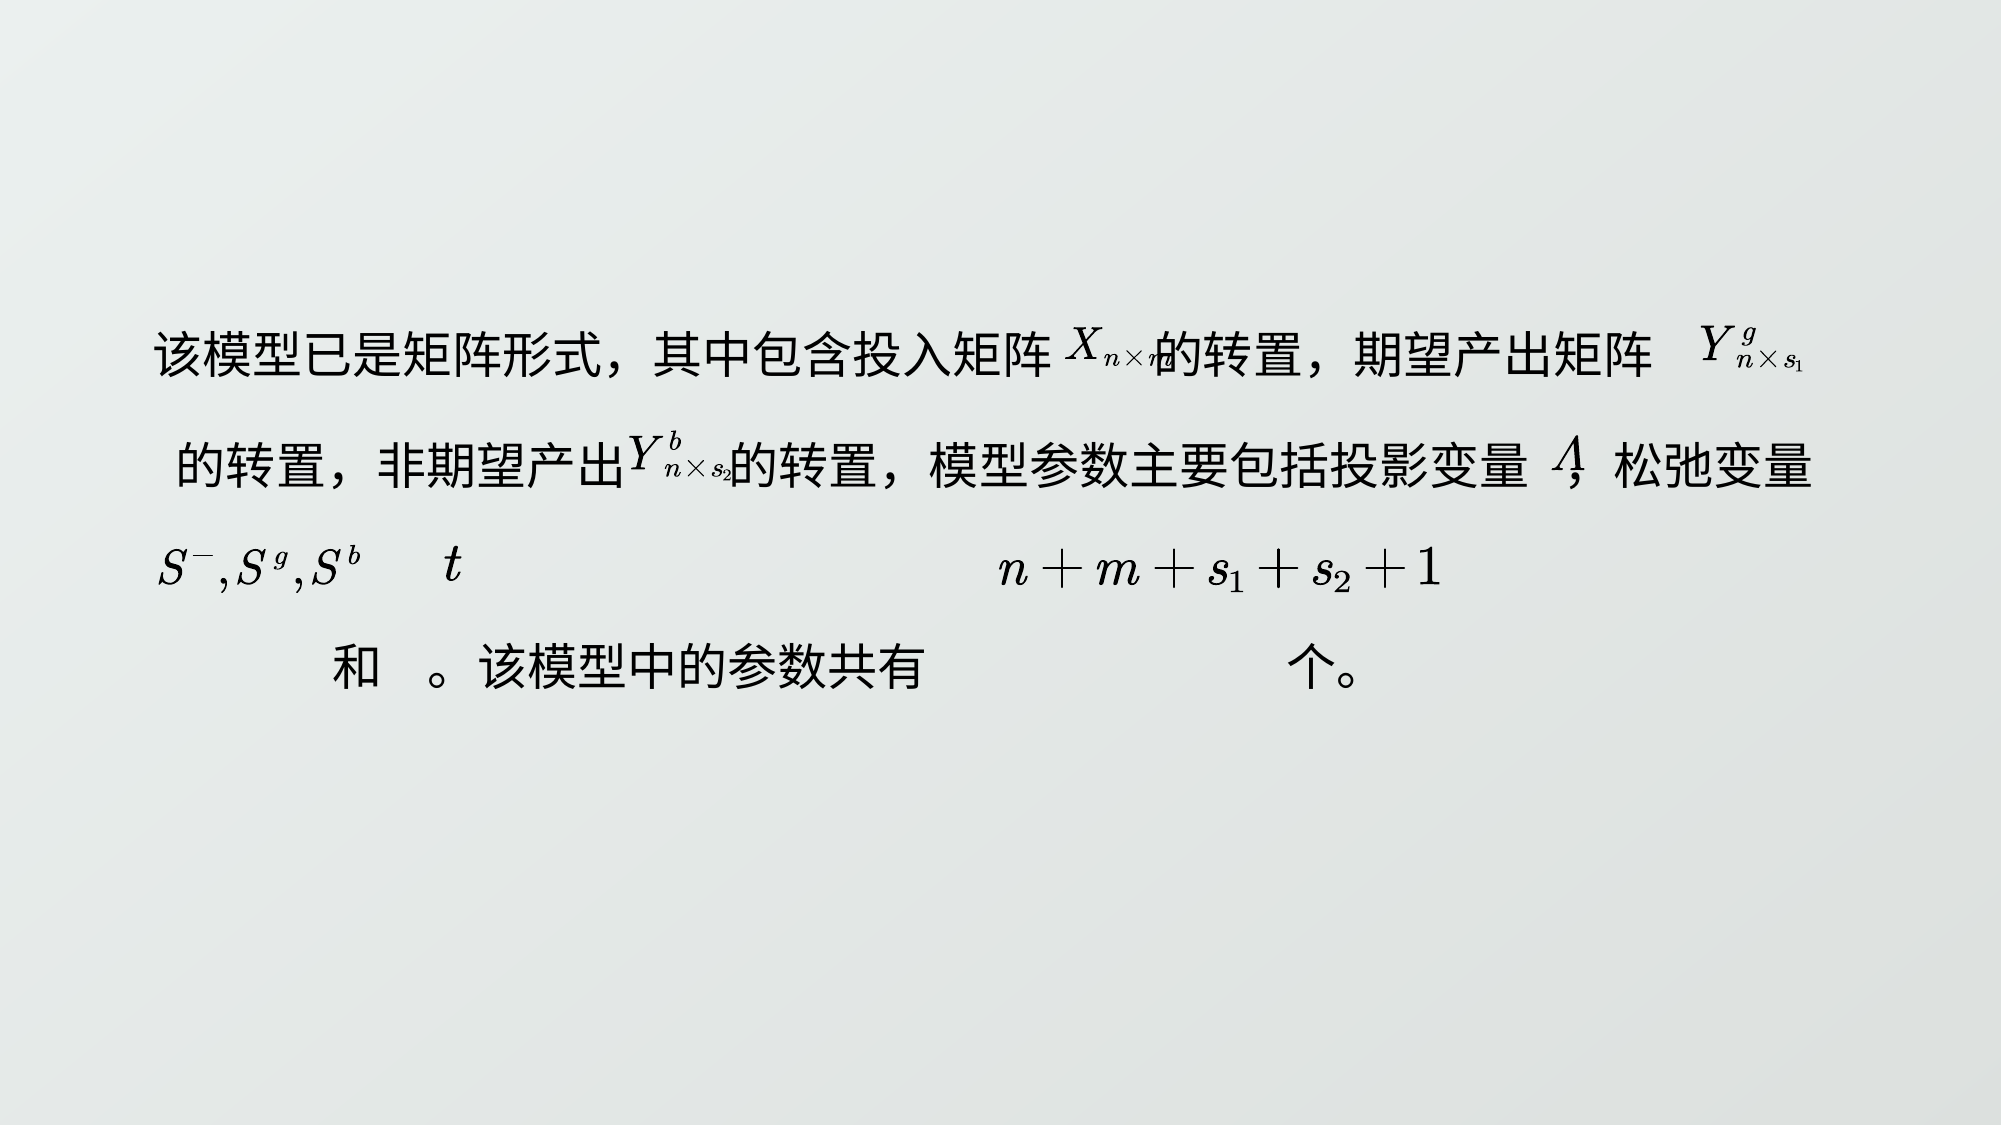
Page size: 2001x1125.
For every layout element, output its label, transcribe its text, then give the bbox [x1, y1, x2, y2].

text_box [438, 526, 473, 608]
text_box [1546, 422, 1595, 494]
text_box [1695, 309, 1812, 386]
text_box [993, 530, 1451, 612]
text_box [1060, 313, 1182, 383]
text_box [153, 534, 369, 608]
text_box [624, 420, 740, 495]
list 该模型已是矩阵形式，其中包含投入矩阵 的转置，期望产出矩阵 的转置，非期望产出 的转置，模型参数主要包括投影变量 ，松弛变量 和 。该模型中的参数共有 个。 [137, 286, 1863, 620]
